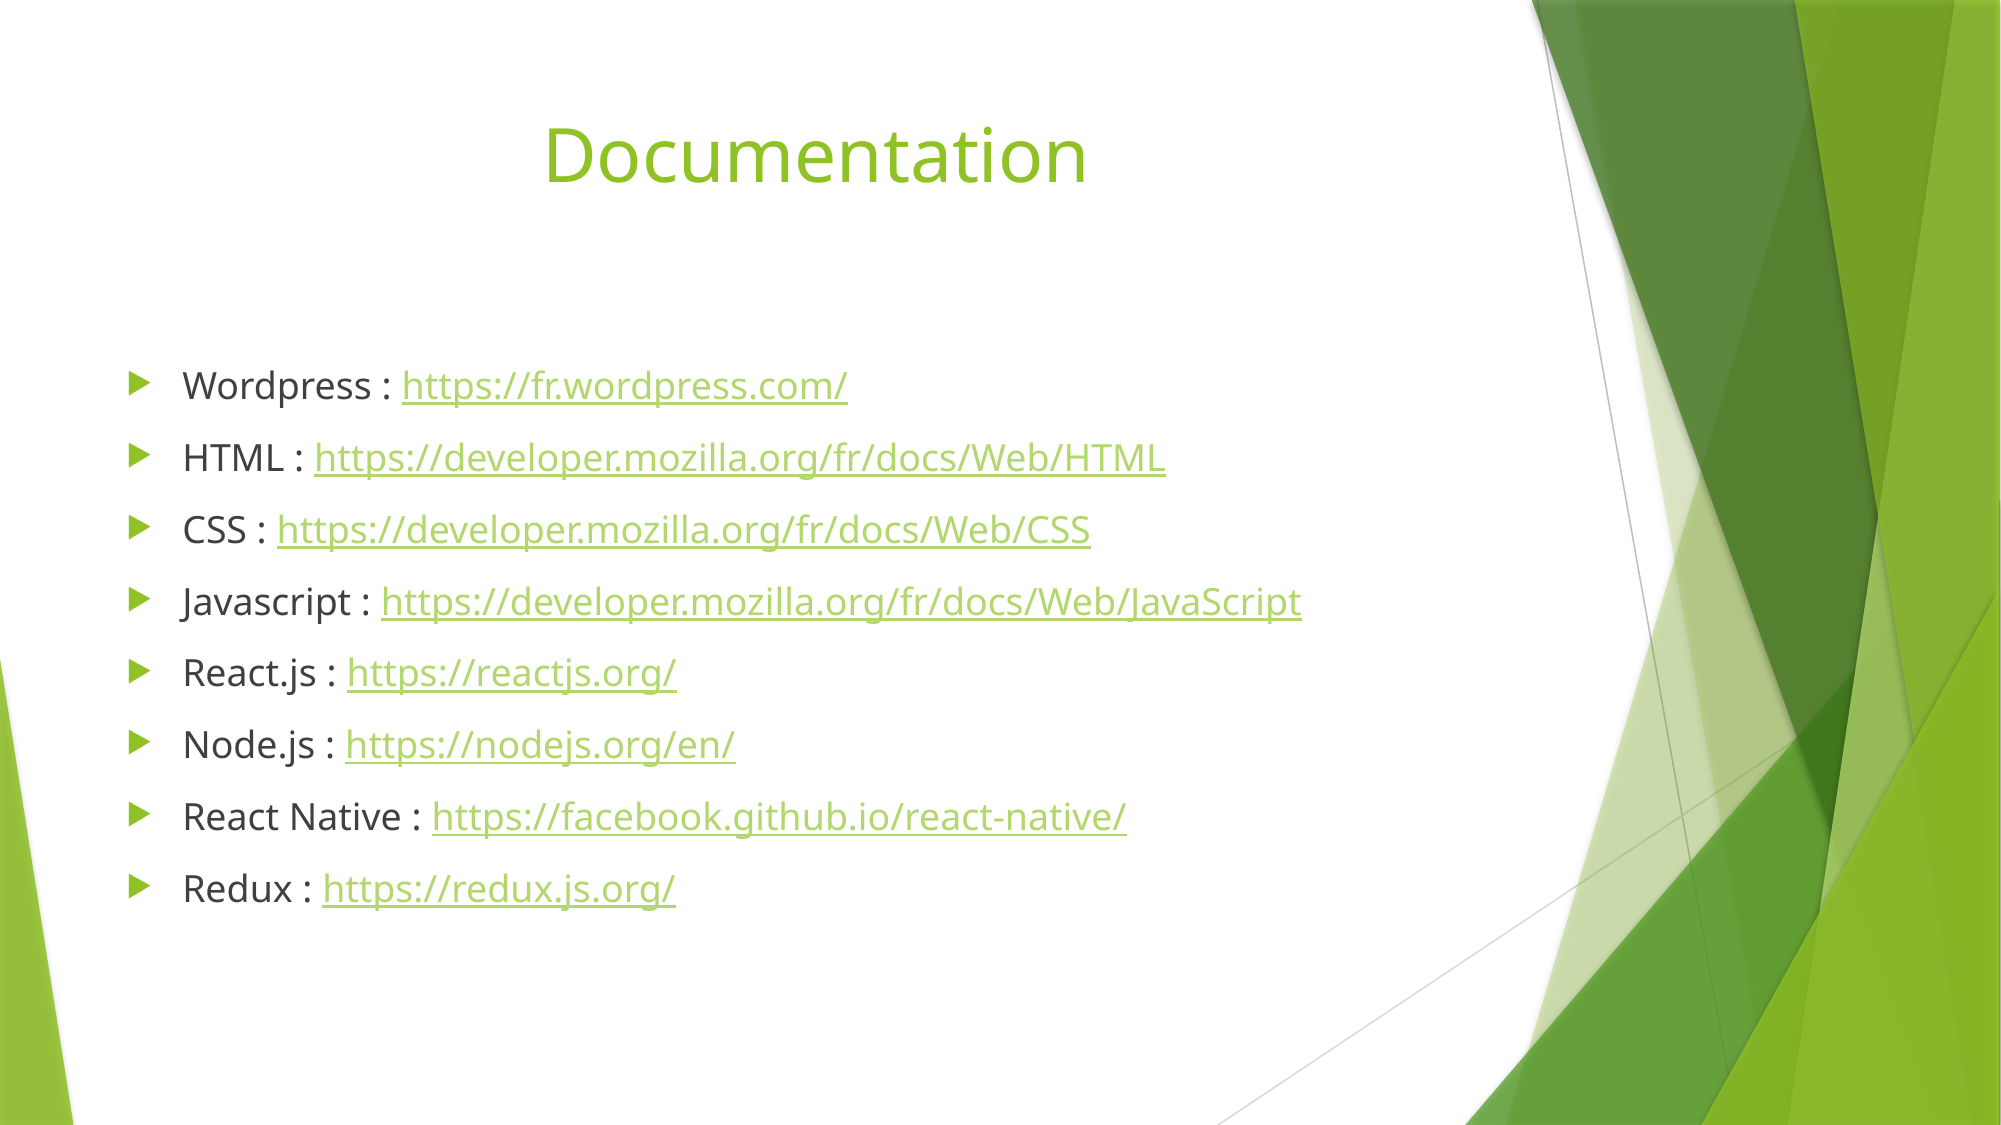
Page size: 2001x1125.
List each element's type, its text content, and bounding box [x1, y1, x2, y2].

list Wordpress : https://fr.wordpress.com/ HTML : https://developer.mozilla.org/fr/docs/Web/HTML CSS : https://developer.mozilla.org/fr/docs/Web/CSS Javascript : https://developer.mozilla.org/fr/docs/Web/JavaScript React.js : https://reactjs.org/ Node.js : https://nodejs.org/en/ React Native : https://facebook.github.io/react-native/ Redux : https://redux.js.org/ [111, 354, 1522, 992]
title Documentation [111, 99, 1522, 317]
